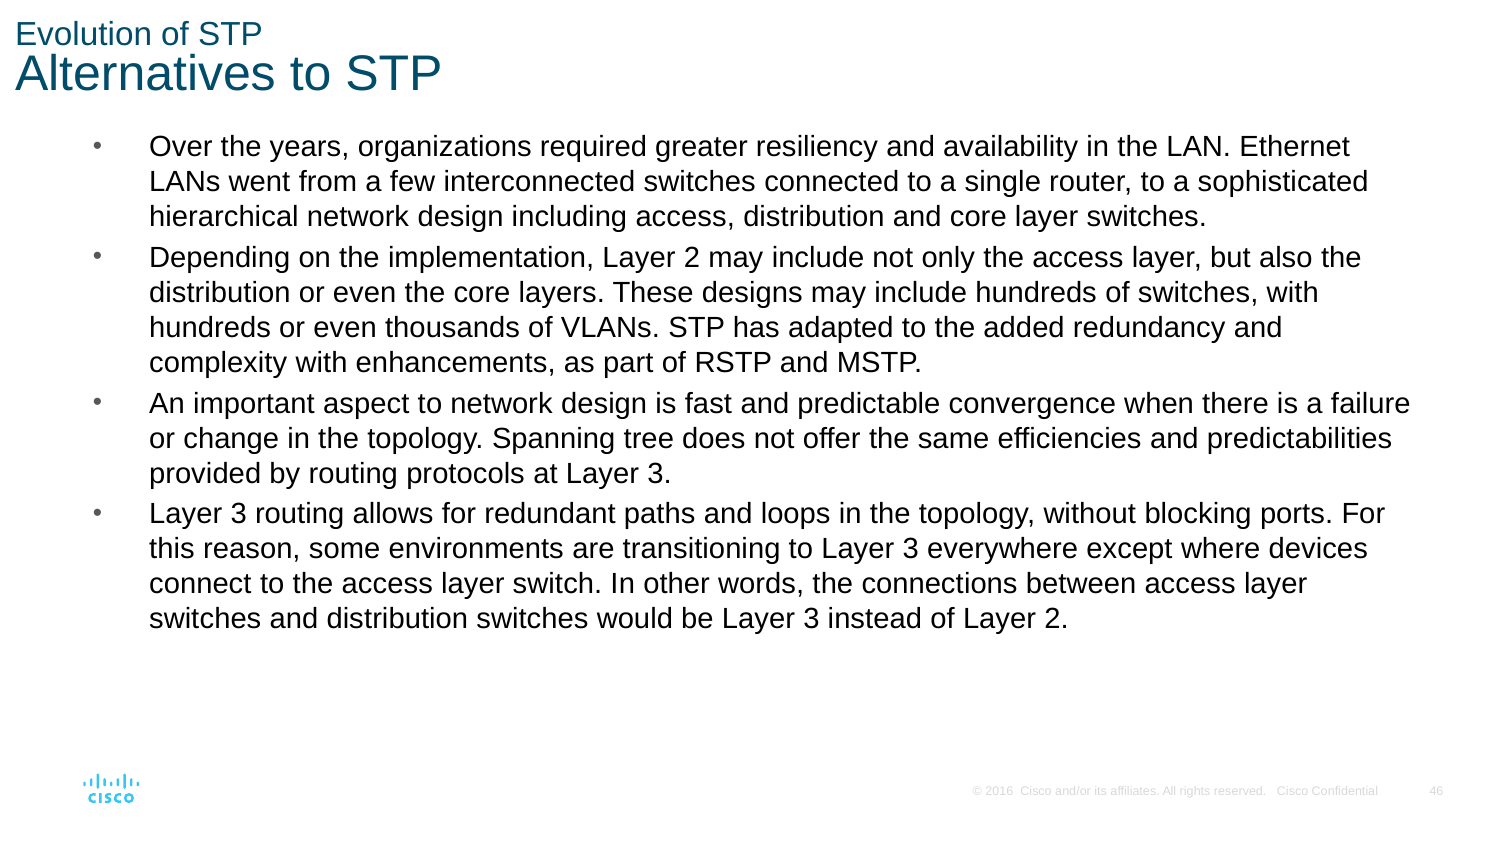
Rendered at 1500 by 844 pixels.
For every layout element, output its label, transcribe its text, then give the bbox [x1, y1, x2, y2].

list Over the years, organizations required greater resiliency and availability in the LAN. Ethernet LANs went from a few interconnected switches connected to a single router, to a sophisticated hierarchical network design including access, distribution and core layer switches. Depending on the implementation, Layer 2 may include not only the access layer, but also the distribution or even the core layers. These designs may include hundreds of switches, with hundreds or even thousands of VLANs. STP has adapted to the added redundancy and complexity with enhancements, as part of RSTP and MSTP. An important aspect to network design is fast and predictable convergence when there is a failure or change in the topology. Spanning tree does not offer the same efficiencies and predictabilities provided by routing protocols at Layer 3. Layer 3 routing allows for redundant paths and loops in the topology, without blocking ports. For this reason, some environments are transitioning to Layer 3 everywhere except where devices connect to the access layer switch. In other words, the connections between access layer switches and distribution switches would be Layer 3 instead of Layer 2. [77, 120, 1437, 726]
title Evolution of STP Alternatives to STP [0, 0, 1369, 121]
